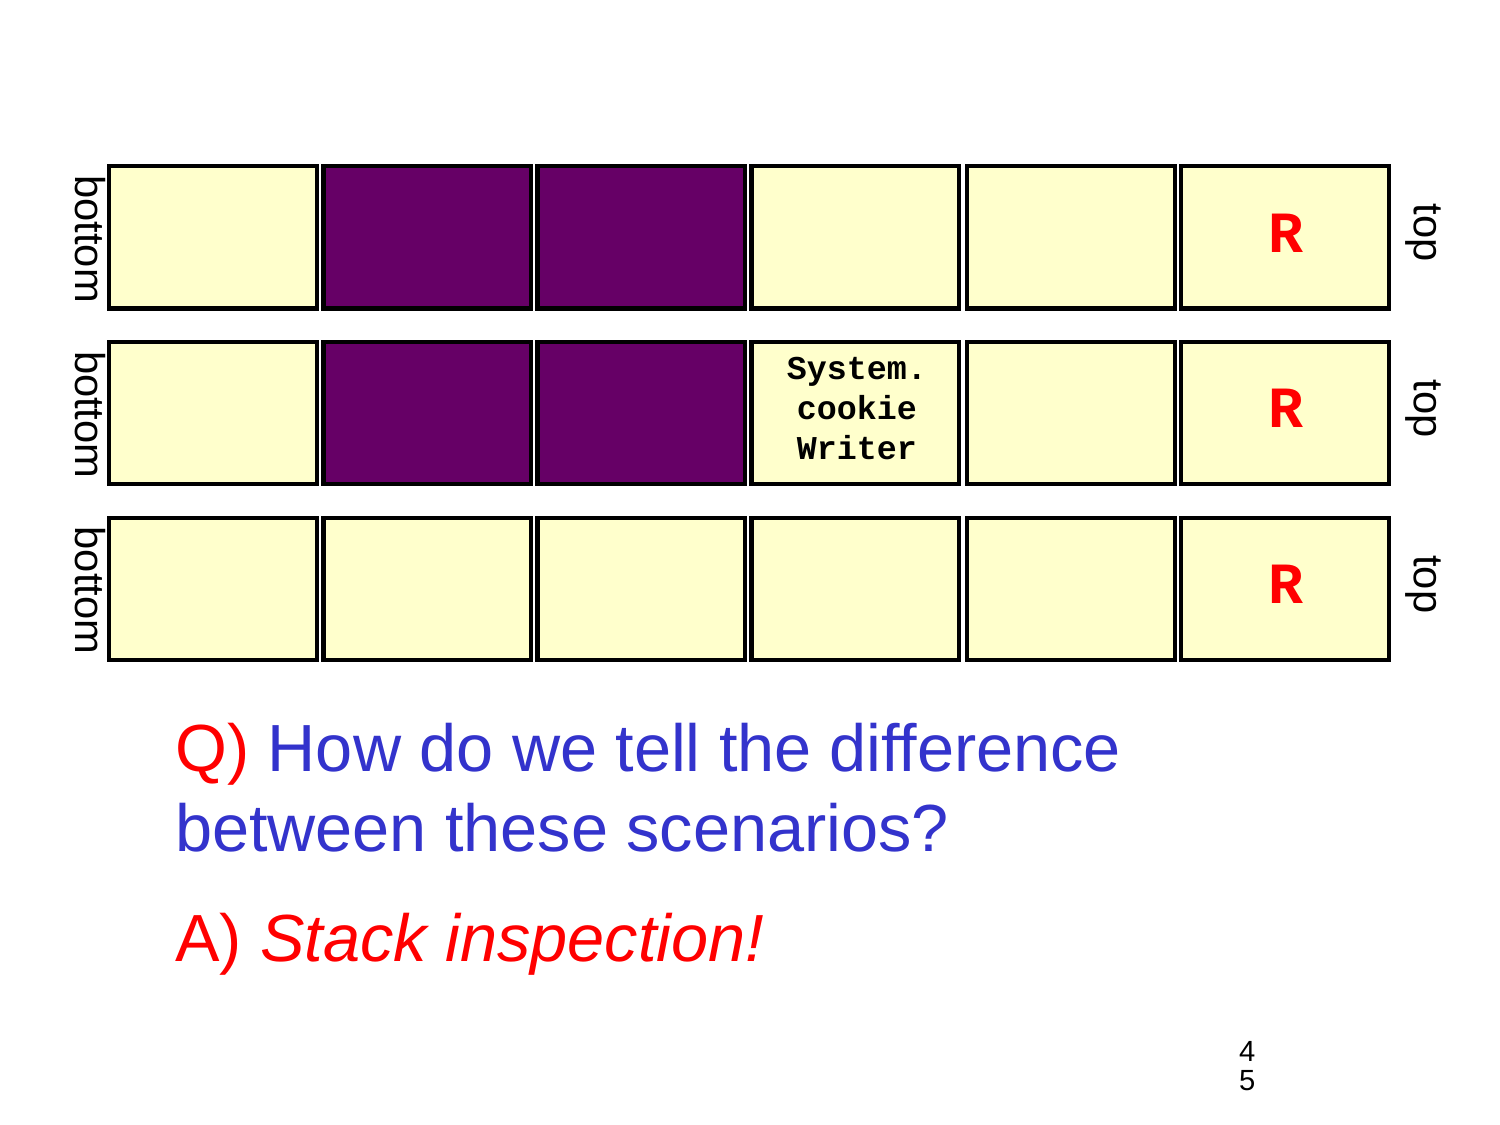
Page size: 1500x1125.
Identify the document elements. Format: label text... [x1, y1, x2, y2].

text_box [53, 338, 1457, 492]
text_box Q) How do we tell the difference between these scenarios? A) Stack inspection! [168, 705, 1330, 981]
slide_number 45 [1224, 1024, 1276, 1075]
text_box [53, 162, 1457, 316]
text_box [53, 514, 1457, 668]
